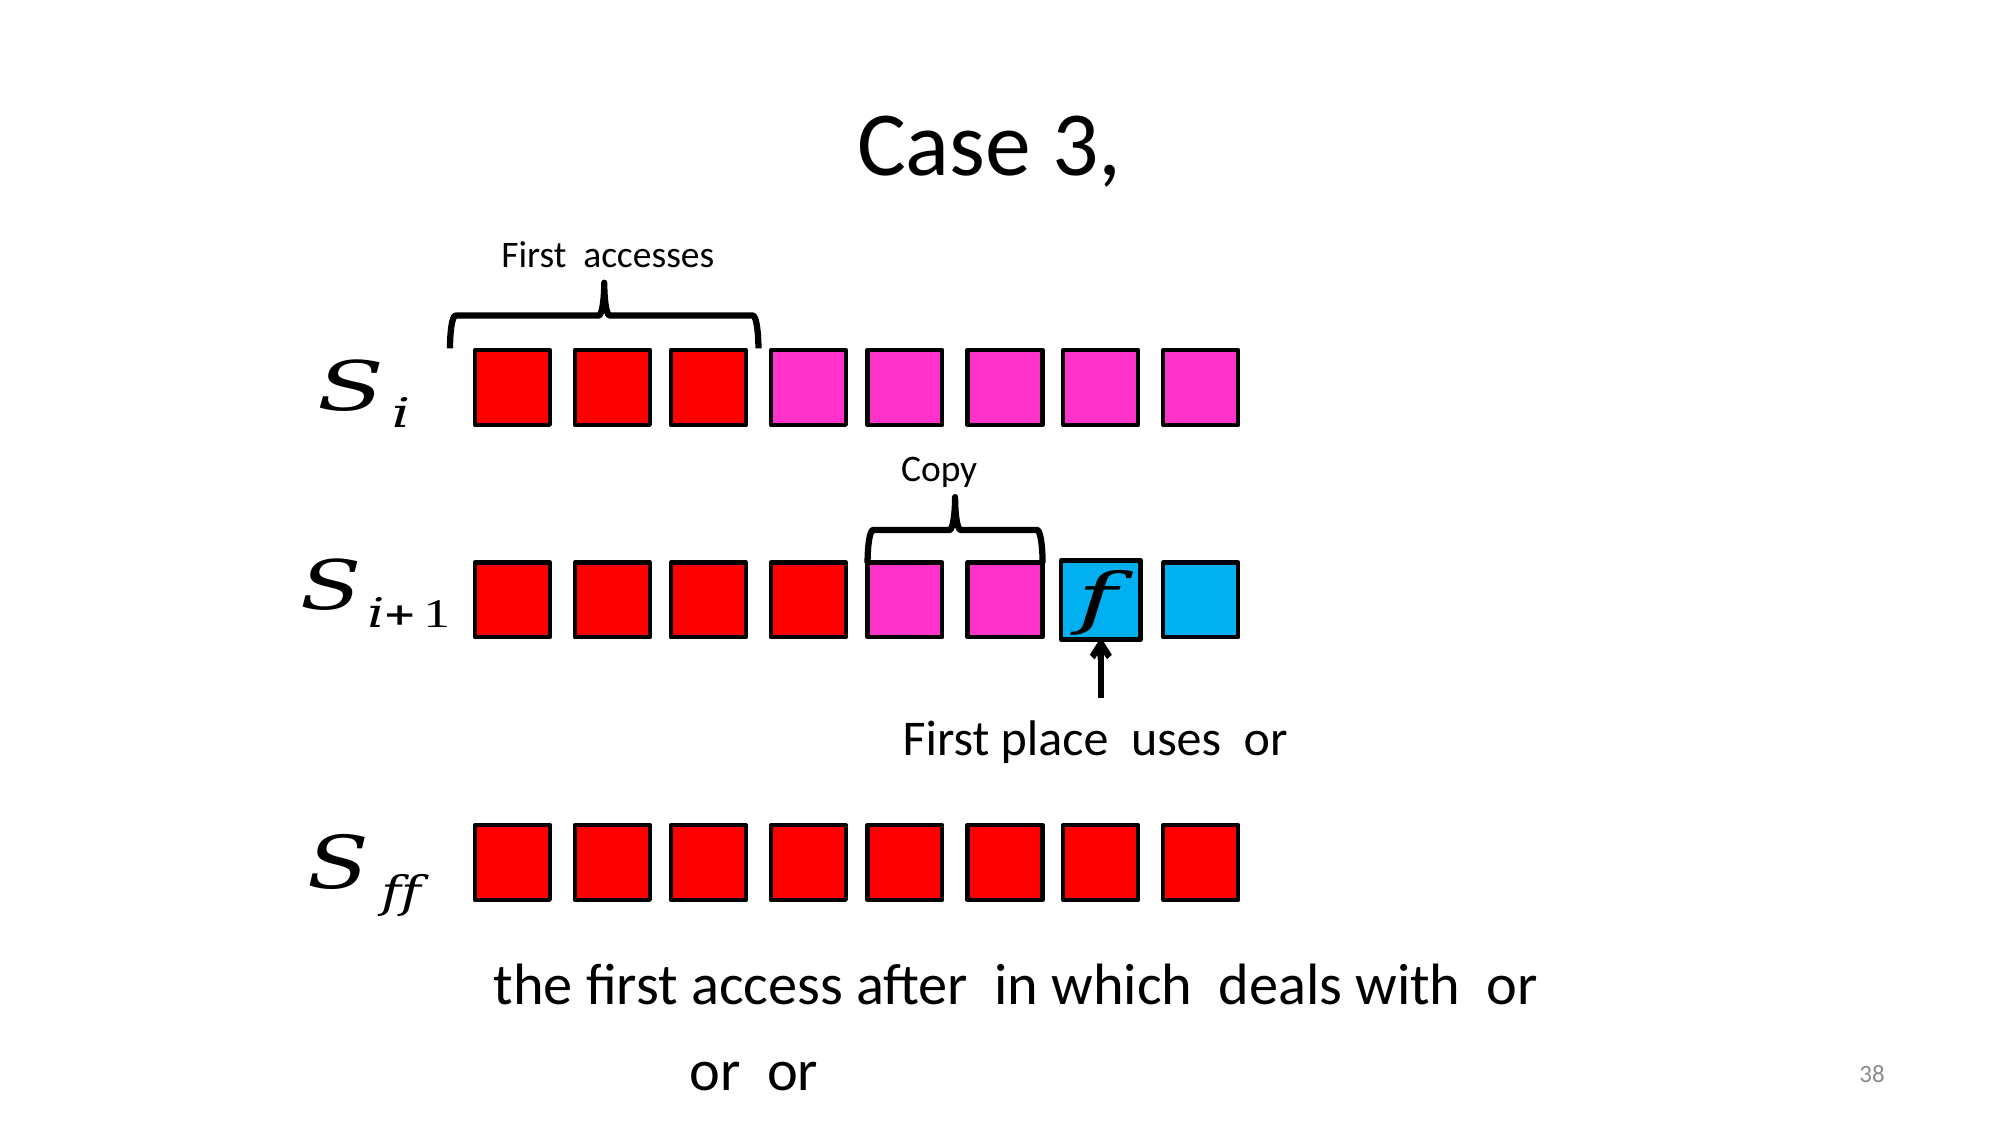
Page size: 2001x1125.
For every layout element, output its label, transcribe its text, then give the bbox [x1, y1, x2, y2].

text_box [473, 349, 552, 427]
text_box [1061, 823, 1140, 902]
text_box [669, 349, 748, 427]
text_box [1161, 560, 1240, 639]
text_box [965, 823, 1045, 902]
text_box [473, 560, 552, 639]
text_box [1161, 823, 1240, 902]
text_box [669, 823, 748, 902]
text_box [449, 281, 760, 349]
text_box [865, 560, 944, 639]
text_box [1061, 348, 1140, 427]
text_box [965, 348, 1045, 427]
text_box [865, 823, 944, 902]
text_box [965, 560, 1045, 639]
text_box [866, 496, 1044, 563]
text_box [865, 348, 944, 427]
text_box [769, 560, 848, 639]
text_box [473, 823, 552, 902]
slide_number 38 [1433, 1042, 1900, 1103]
text_box [573, 560, 652, 639]
text_box [573, 823, 652, 902]
text_box [573, 349, 652, 427]
text_box [1161, 348, 1240, 427]
text_box [769, 348, 848, 427]
text_box [669, 560, 748, 639]
text_box [769, 823, 848, 902]
